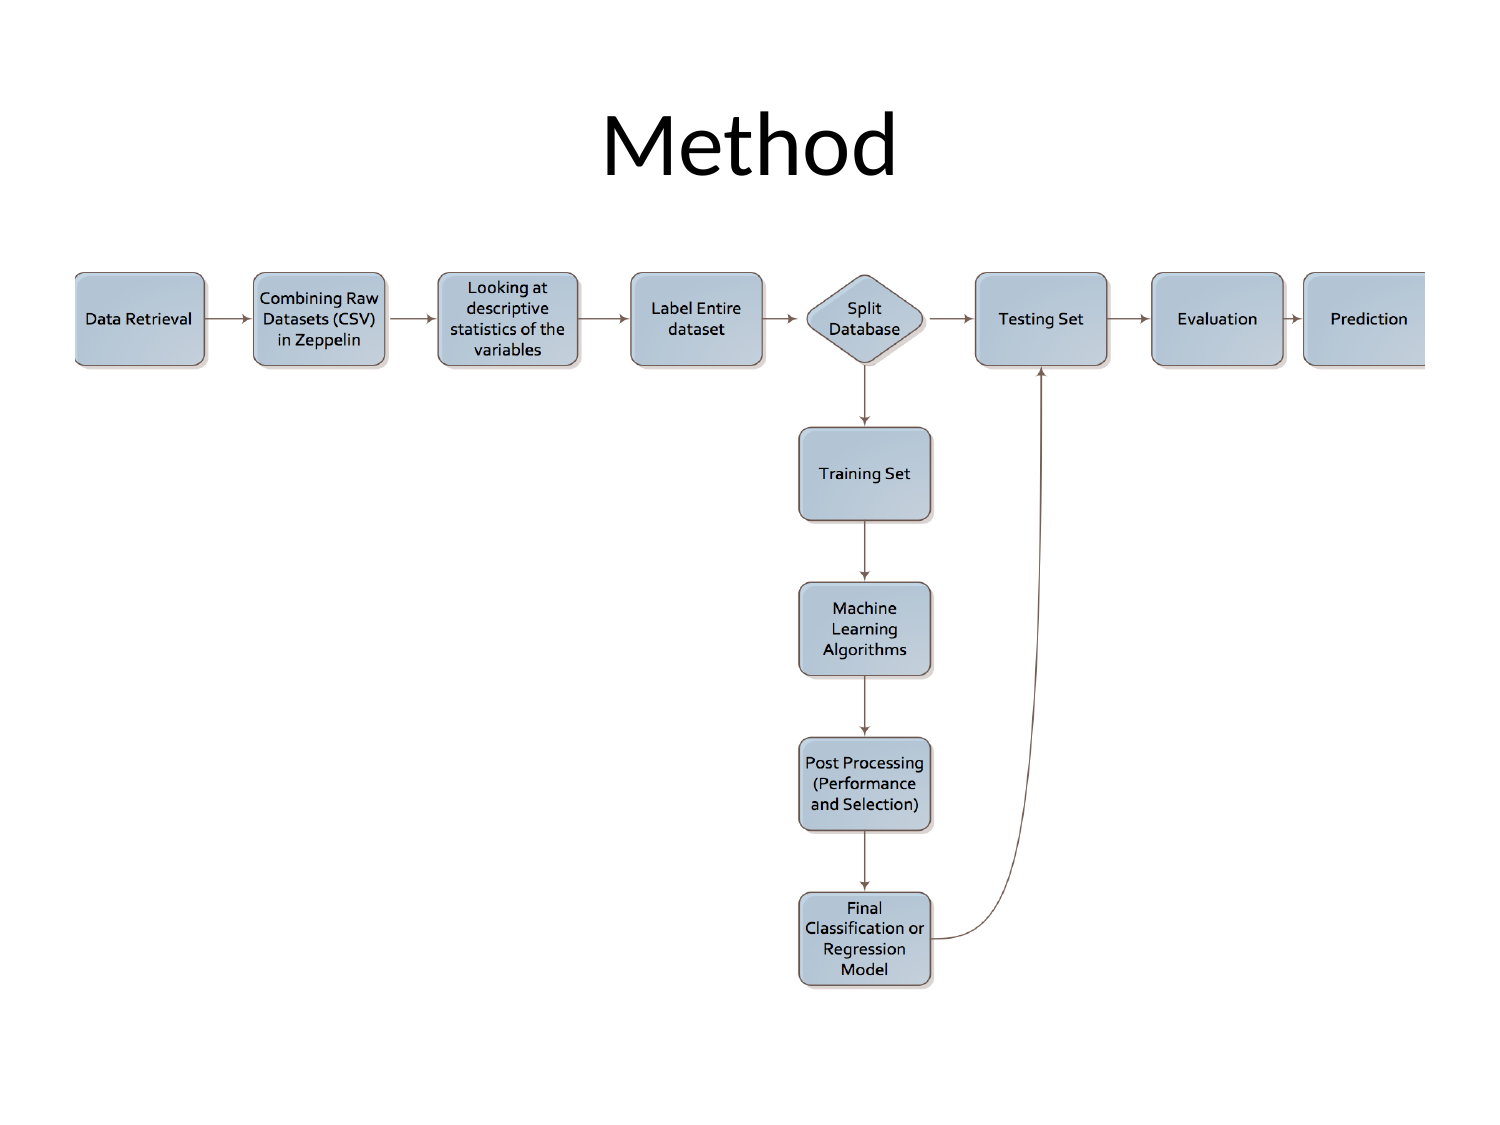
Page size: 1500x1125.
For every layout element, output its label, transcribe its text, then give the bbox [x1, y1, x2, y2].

title Method [75, 45, 1425, 233]
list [74, 262, 1426, 1006]
